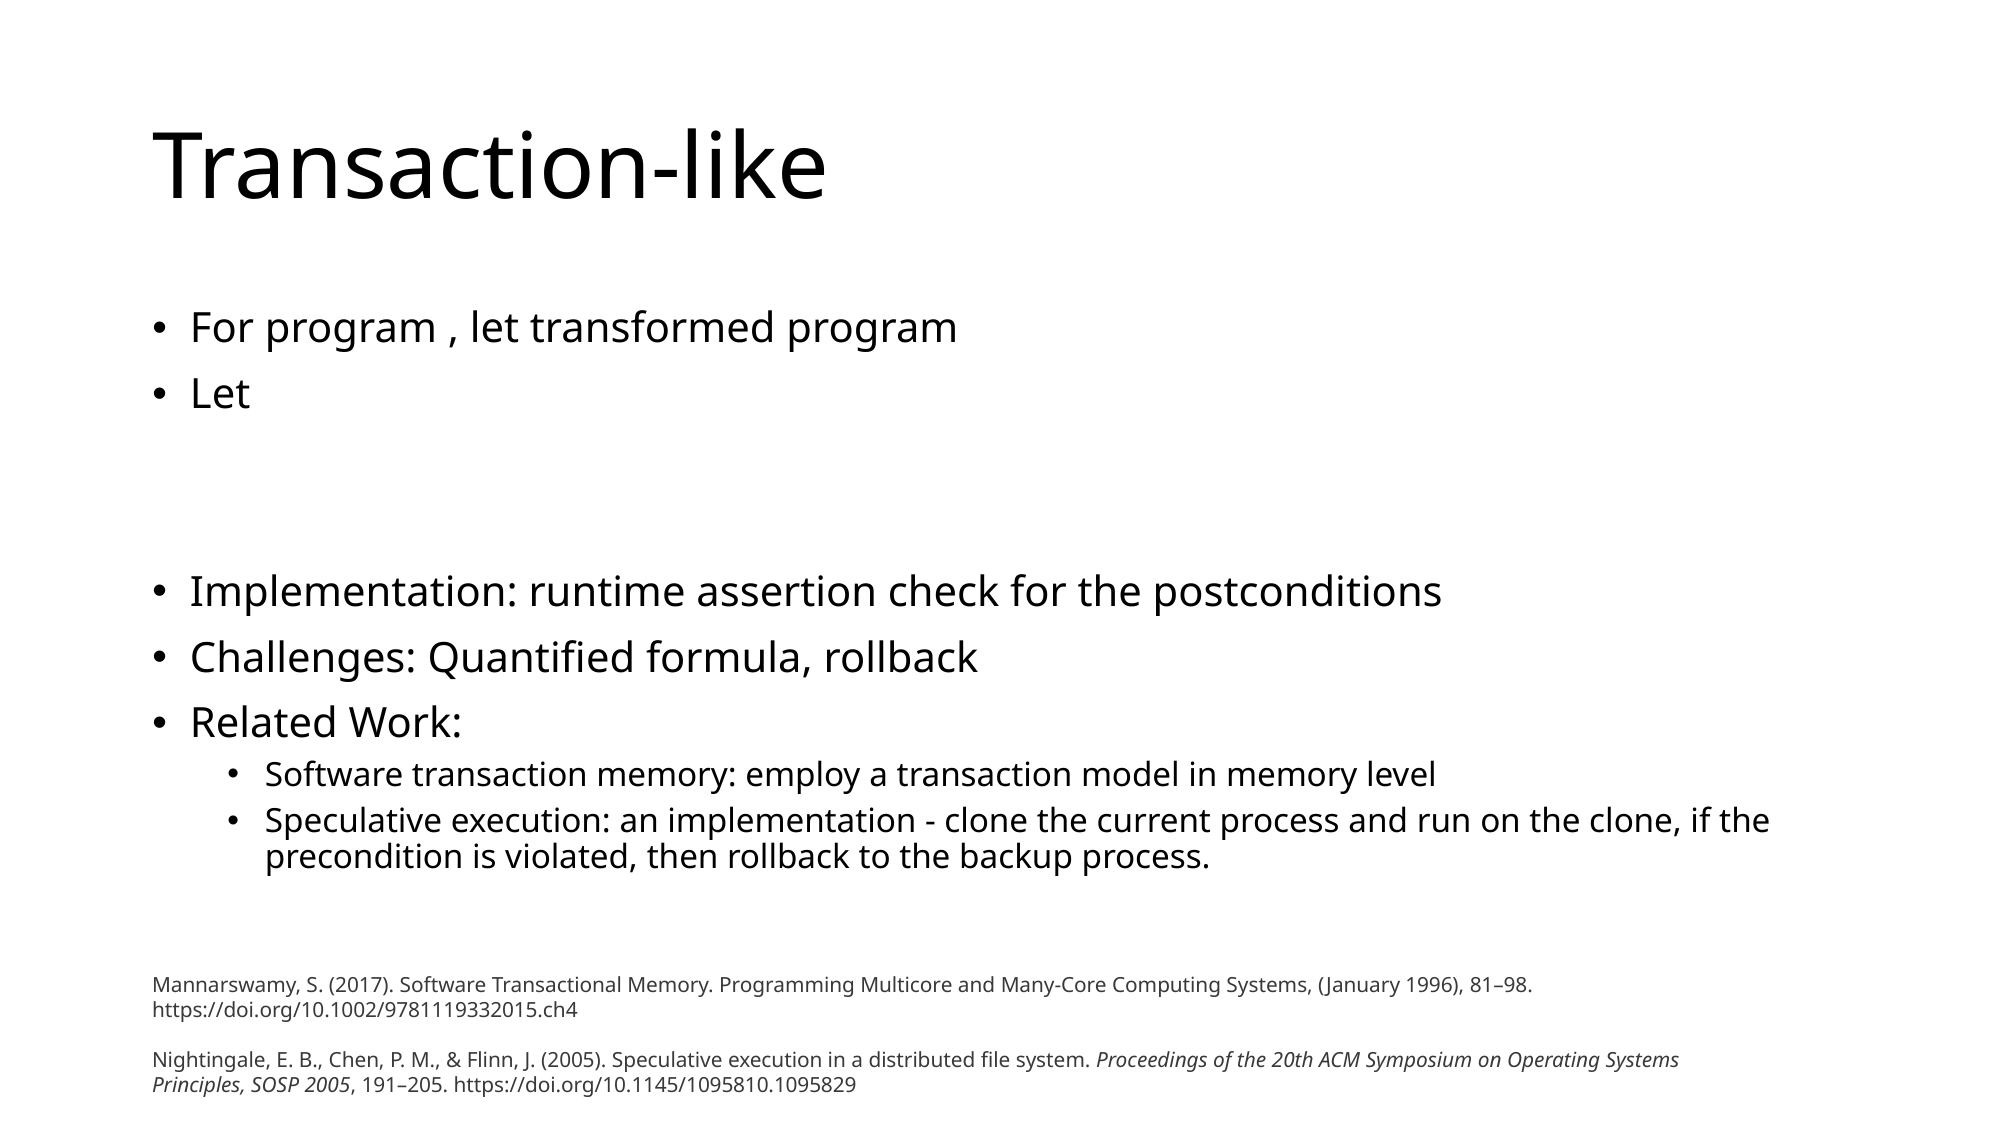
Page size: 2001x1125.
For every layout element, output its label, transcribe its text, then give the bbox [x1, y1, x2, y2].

title Transaction-like [137, 59, 1863, 278]
text_box Mannarswamy, S. (2017). Software Transactional Memory. Programming Multicore and Many-Core Computing Systems, (January 1996), 81–98. https://doi.org/10.1002/9781119332015.ch4 Nightingale, E. B., Chen, P. M., & Flinn, J. (2005). Speculative execution in a distributed file system. Proceedings of the 20th ACM Symposium on Operating Systems Principles, SOSP 2005, 191–205. https://doi.org/10.1145/1095810.1095829 [137, 964, 1749, 1105]
